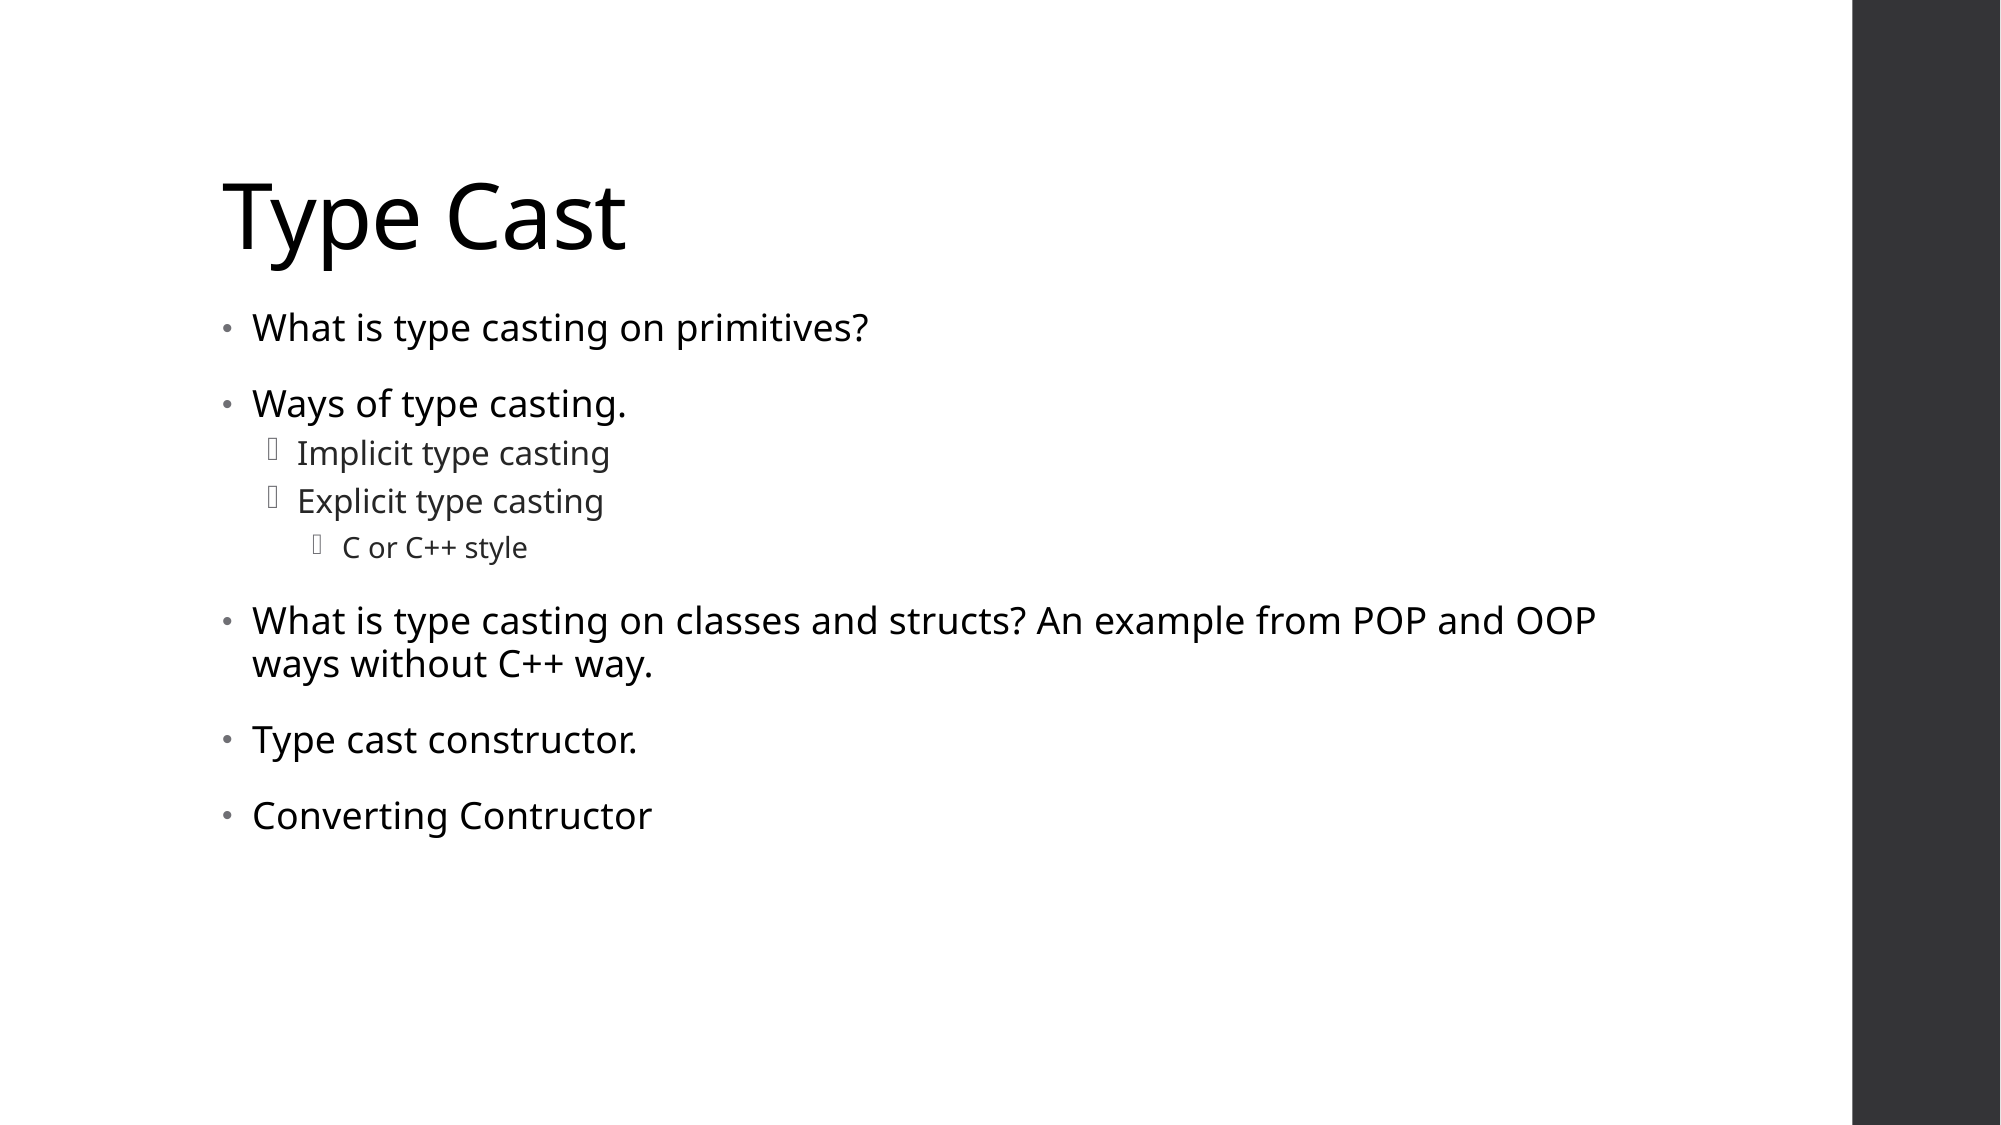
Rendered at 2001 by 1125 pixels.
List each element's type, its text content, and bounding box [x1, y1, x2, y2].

title Type Cast [206, 60, 1797, 278]
list What is type casting on primitives? Ways of type casting. Implicit type casting Explicit type casting C or C++ style What is type casting on classes and structs? An example from POP and OOP ways without C++ way. Type cast constructor. Converting Contructor [206, 299, 1617, 1014]
